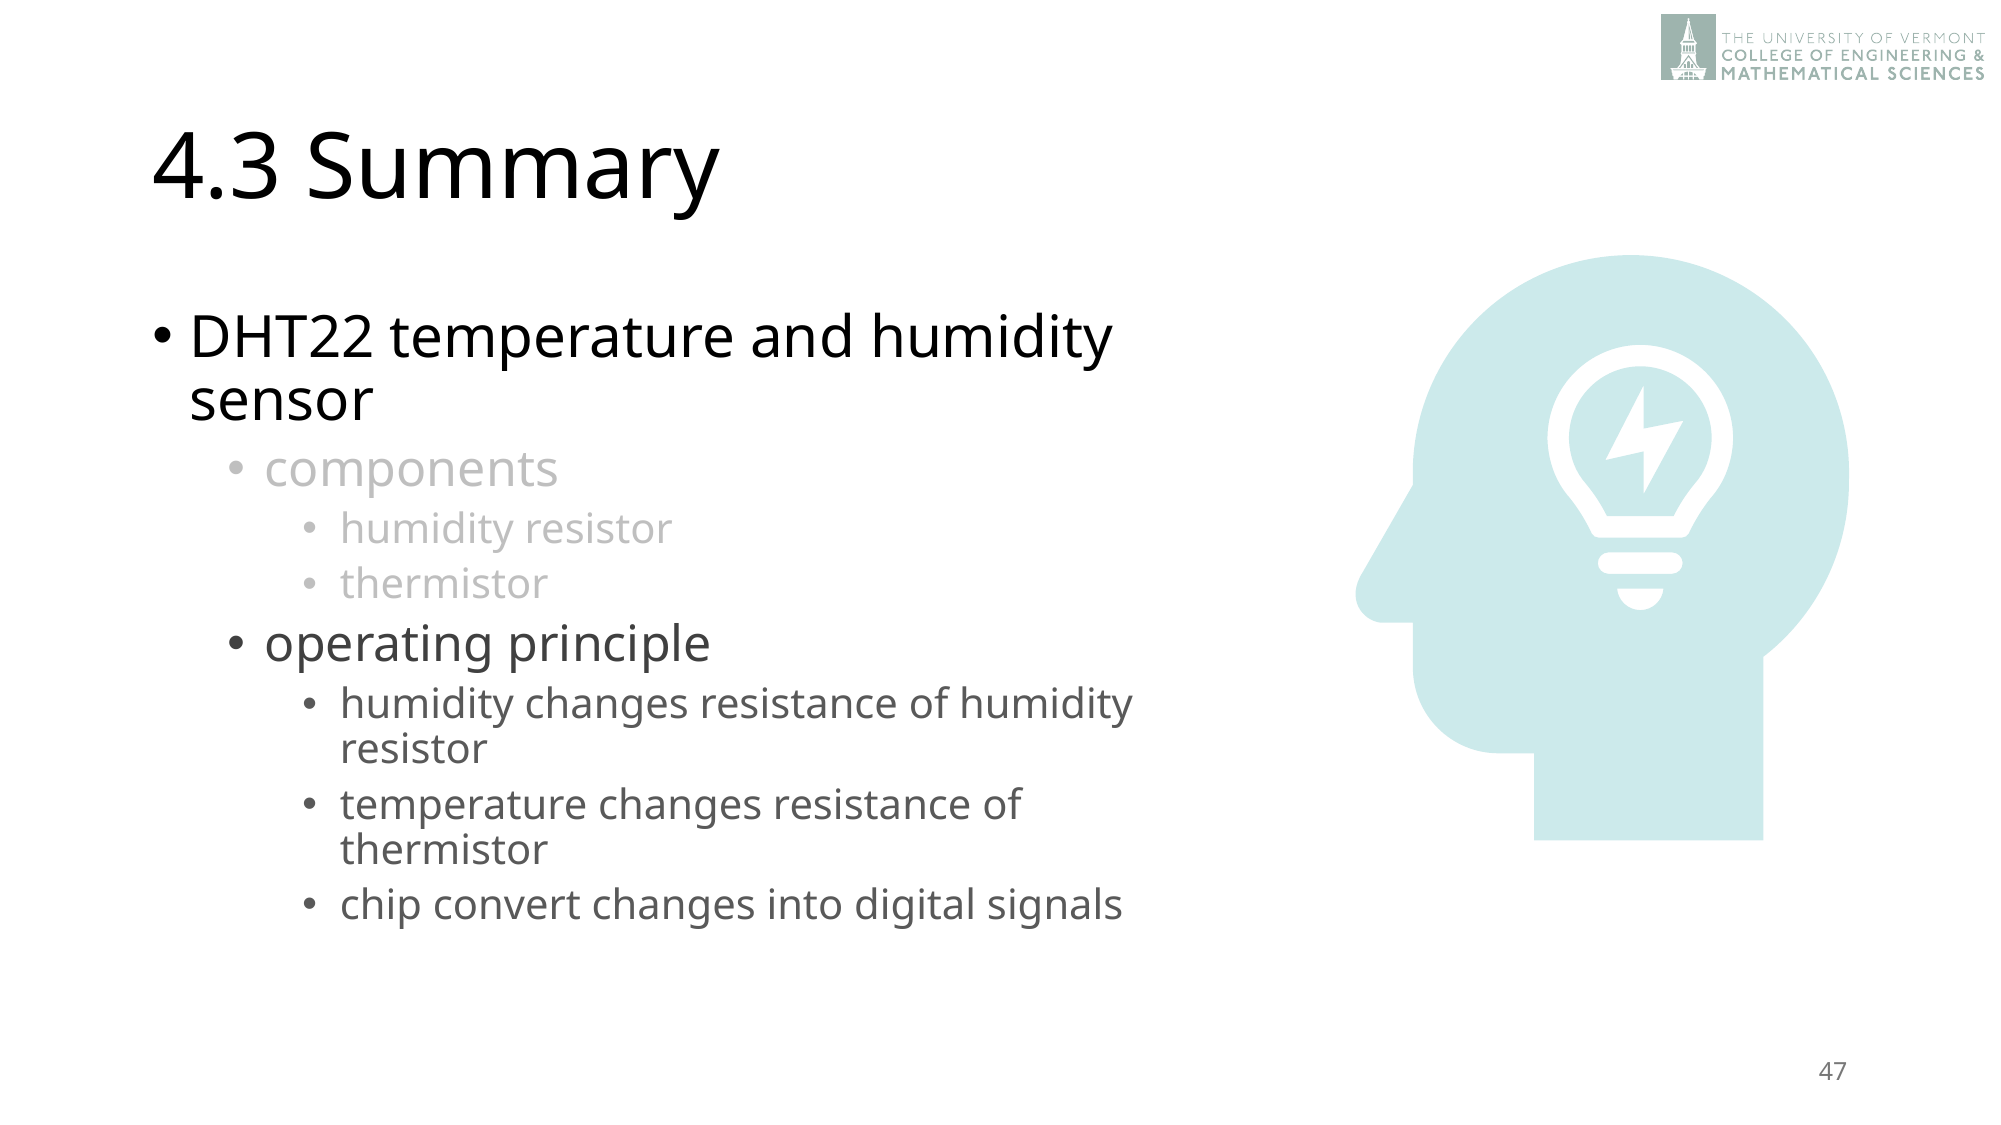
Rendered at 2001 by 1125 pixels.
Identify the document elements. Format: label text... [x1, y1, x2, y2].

title 4.3 Summary [137, 59, 1863, 278]
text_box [1355, 254, 1850, 841]
list DHT22 temperature and humidity sensor components humidity resistor thermistor operating principle humidity changes resistance of humidity resistor temperature changes resistance of thermistor chip convert changes into digital signals [137, 299, 1255, 1014]
slide_number 47 [1412, 1042, 1863, 1103]
